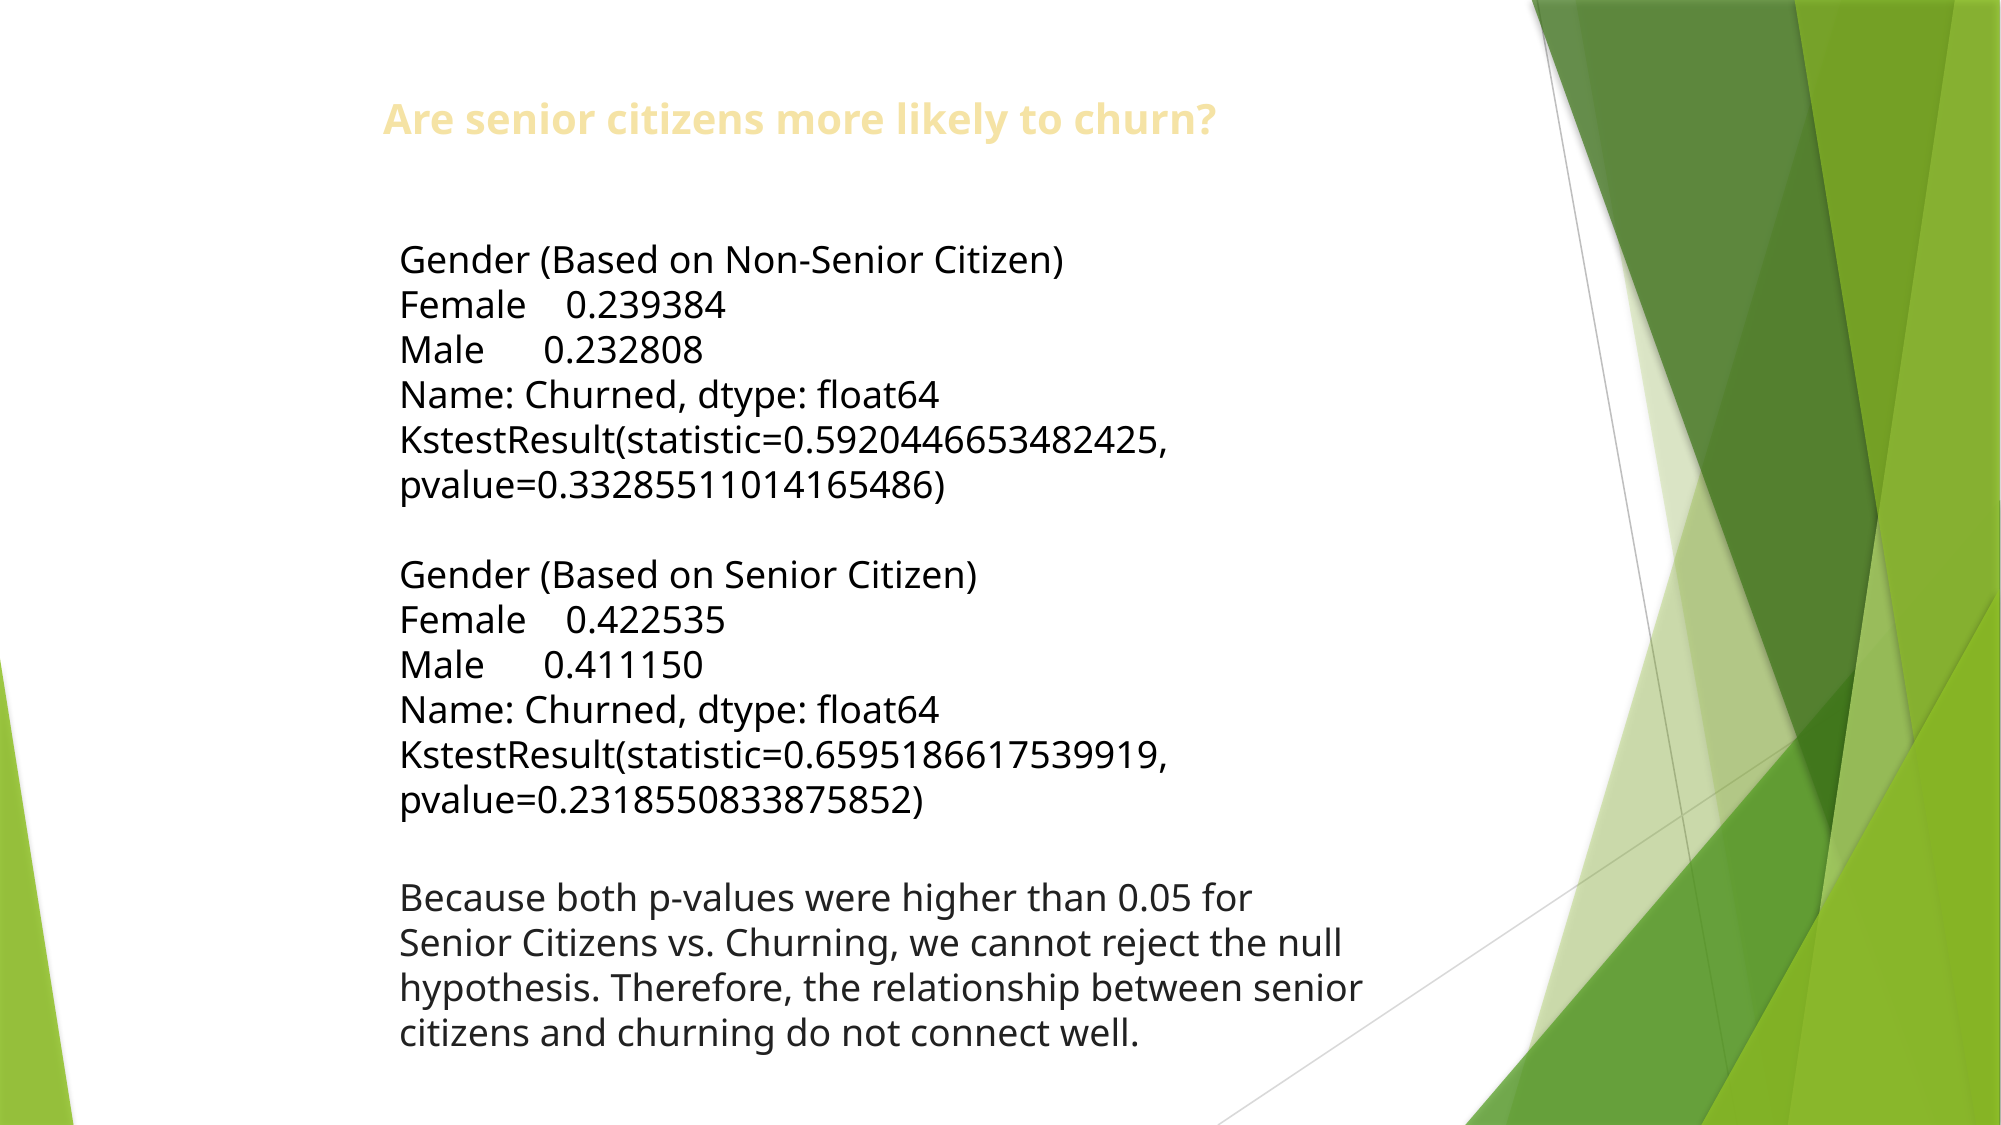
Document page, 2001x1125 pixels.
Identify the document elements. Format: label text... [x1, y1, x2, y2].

text_box Because both p-values were higher than 0.05 for Senior Citizens vs. Churning, we cannot reject the null hypothesis. Therefore, the relationship between senior citizens and churning do not connect well. [384, 866, 1385, 1062]
text_box Are senior citizens more likely to churn? [368, 84, 1232, 150]
text_box Gender (Based on Non-Senior Citizen) Female 0.239384 Male 0.232808 Name: Churned, dtype: float64 KstestResult(statistic=0.5920446653482425, pvalue=0.33285511014165486) Gender (Based on Senior Citizen) Female 0.422535 Male 0.411150 Name: Churned, dtype: float64 KstestResult(statistic=0.6595186617539919, pvalue=0.2318550833875852) [384, 229, 1385, 829]
